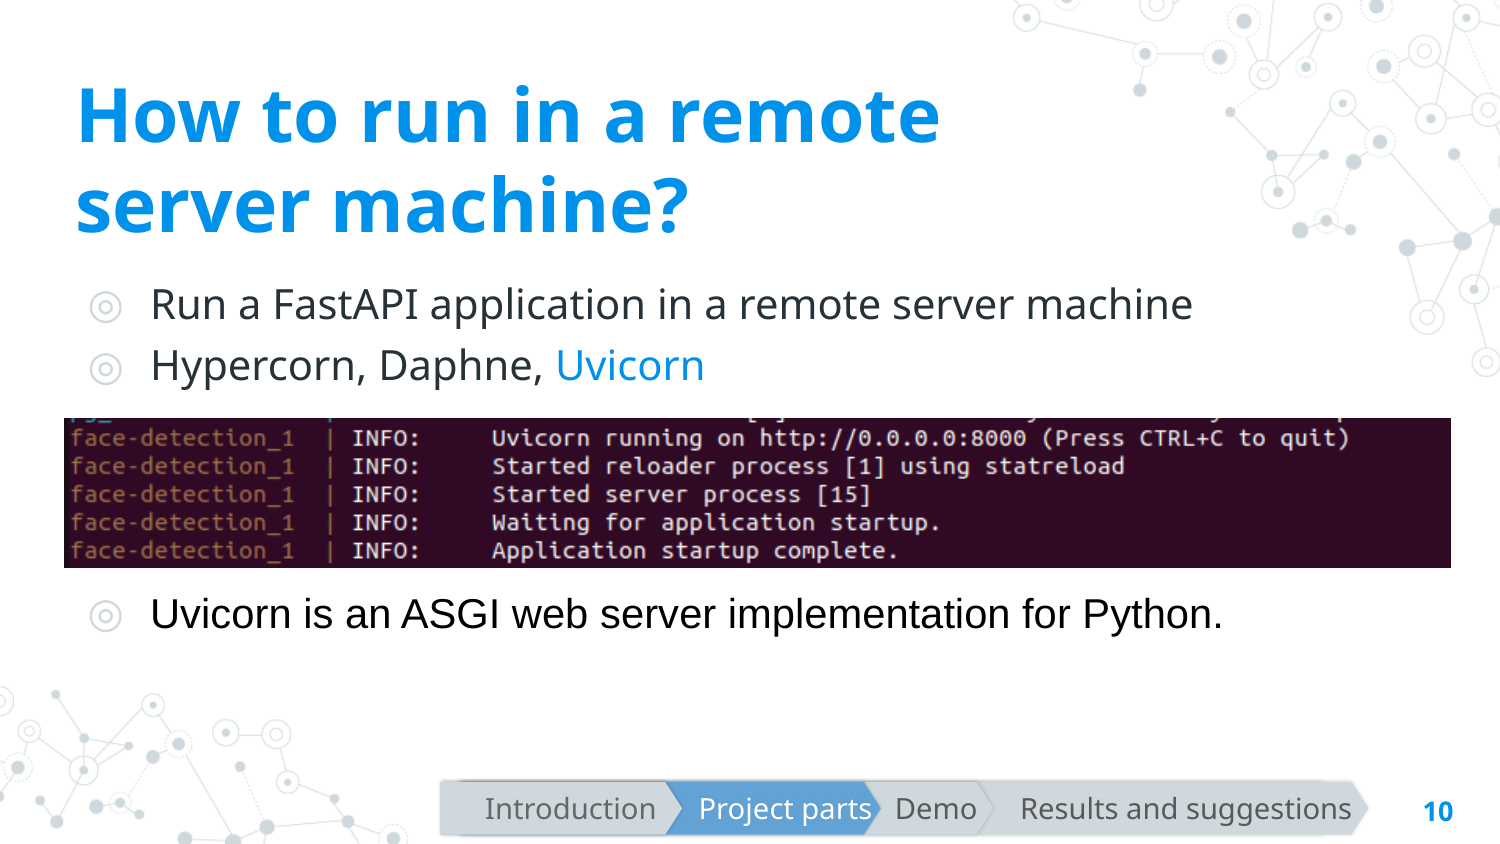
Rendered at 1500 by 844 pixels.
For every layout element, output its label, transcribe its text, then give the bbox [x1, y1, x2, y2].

title How to run in a remote server machine? [75, 37, 1088, 262]
text_box Run a FastAPI application in a remote server machine Hypercorn, Daphne, Uvicorn Uvicorn is an ASGI web server implementation for Python. [74, 262, 1317, 416]
picture [0, 0, 1500, 844]
text_box Results and suggestions [980, 782, 1369, 835]
text_box Project parts [669, 782, 881, 835]
slide_number 10 [1378, 779, 1469, 844]
text_box Demo [868, 782, 994, 835]
text_box Introduction [440, 782, 683, 835]
